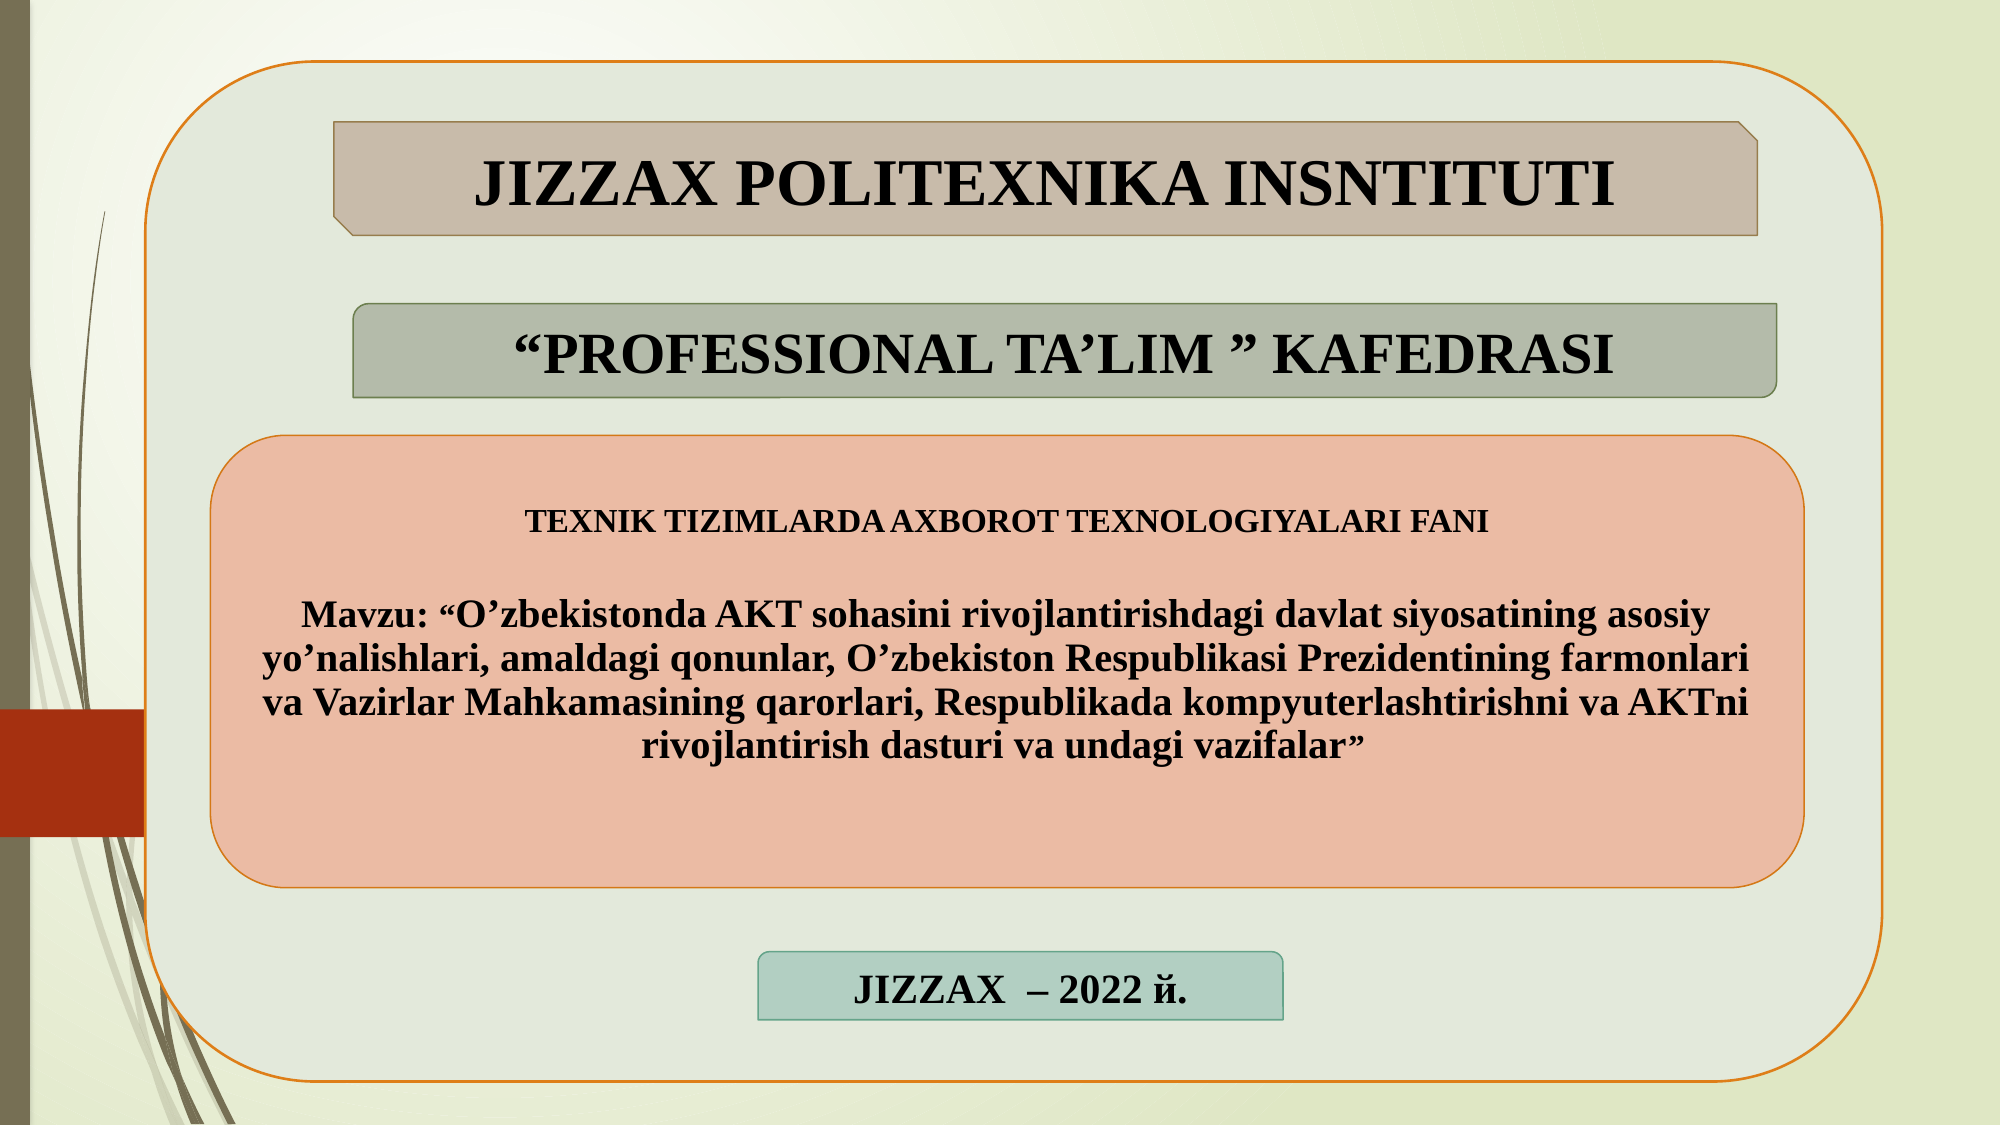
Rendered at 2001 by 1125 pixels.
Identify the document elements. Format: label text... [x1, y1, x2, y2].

text_box TEXNIK TIZIMLARDA AXBOROT TEXNOLOGIYALARI FANI Mavzu: “О’zbekistonda AKT sohasini rivojlantirishdagi davlat siyosatining asosiy yо’nalishlari, amaldagi qonunlar, О’zbekiston Respublikasi Prezidentining farmonlari va Vazirlar Mahkamasining qarorlari, Respublikada kоmpyuterlashtirishni va AKTni rivojlantirish dasturi va undagi vazifalar” [209, 434, 1805, 889]
text_box [143, 60, 1884, 1083]
text_box JIZZAX – 2022 й. [757, 950, 1284, 1021]
text_box “PROFESSIONAL TA’LIM ” KAFEDRASI [352, 302, 1778, 399]
text_box JIZZAX POLITEXNIKA INSNTITUTI [333, 121, 1759, 237]
